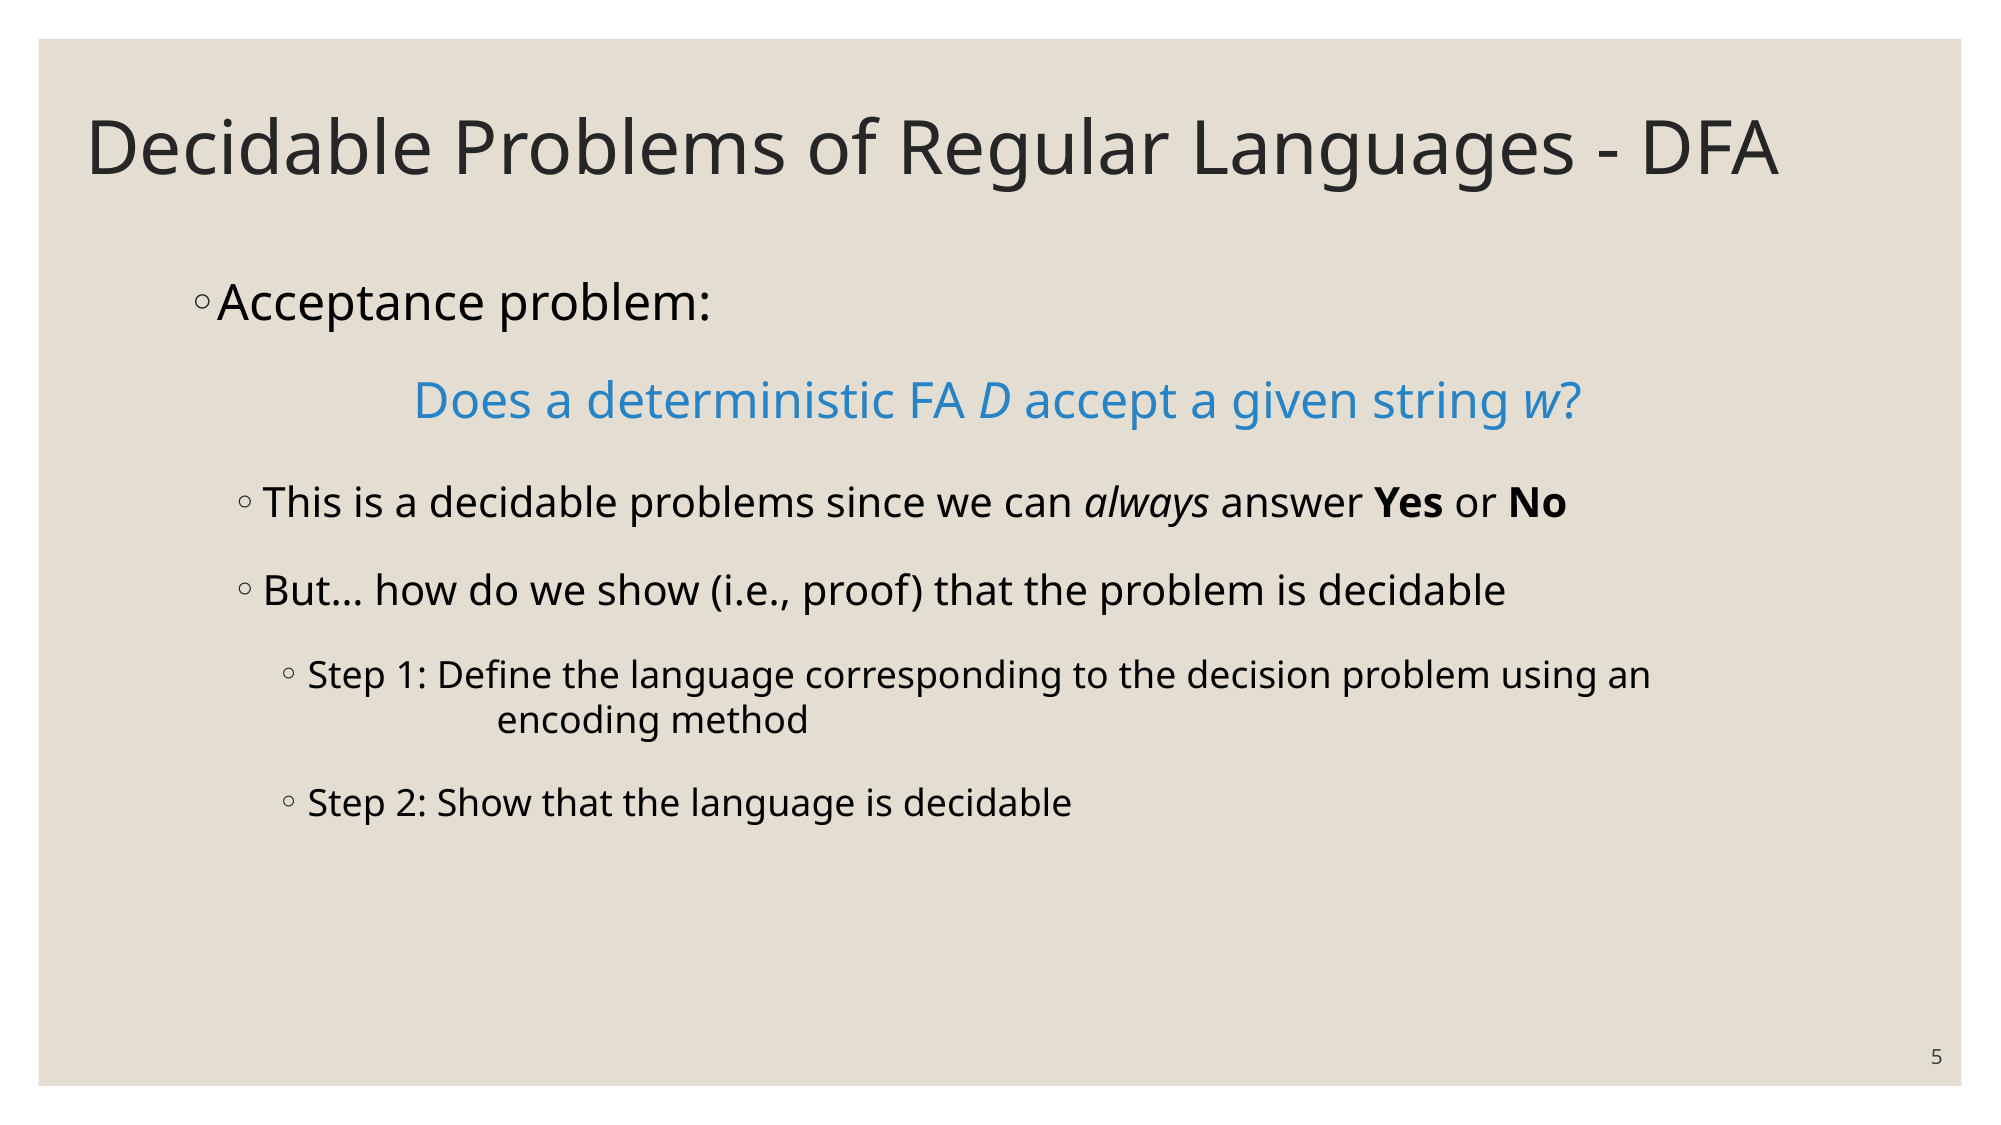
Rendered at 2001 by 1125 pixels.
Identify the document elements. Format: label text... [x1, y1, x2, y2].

list Acceptance problem: Does a deterministic FA D accept a given string w? This is a decidable problems since we can always answer Yes or No But… how do we show (i.e., proof) that the problem is decidable Step 1: Define the language corresponding to the decision problem using an encoding method Step 2: Show that the language is decidable [172, 263, 1823, 854]
slide_number 5 [1717, 1034, 1958, 1080]
title Decidable Problems of Regular Languages - DFA [70, 81, 1919, 221]
